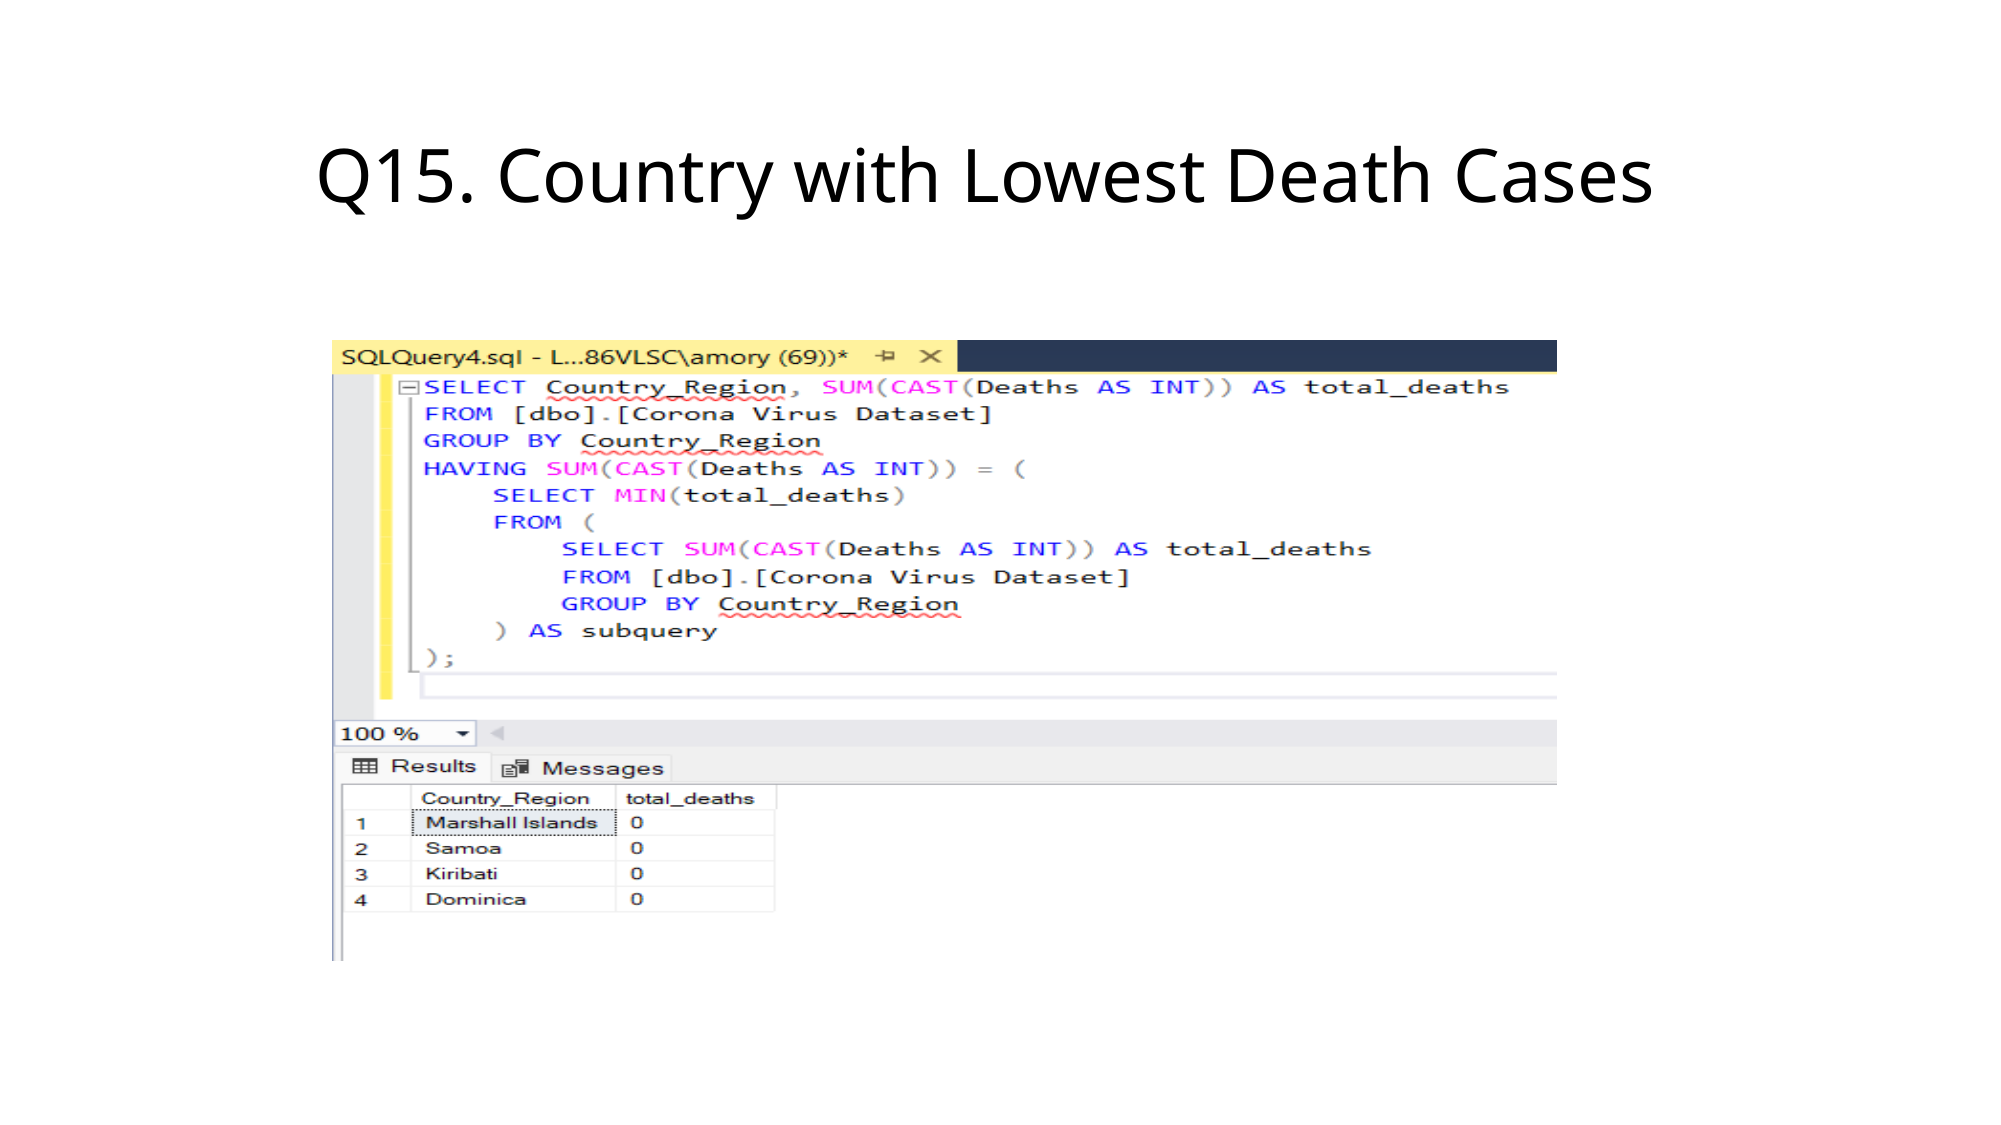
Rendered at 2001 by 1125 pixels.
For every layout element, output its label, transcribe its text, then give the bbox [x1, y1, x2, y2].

title Q15. Country with Lowest Death Cases [235, 64, 1736, 226]
picture [331, 339, 1557, 962]
